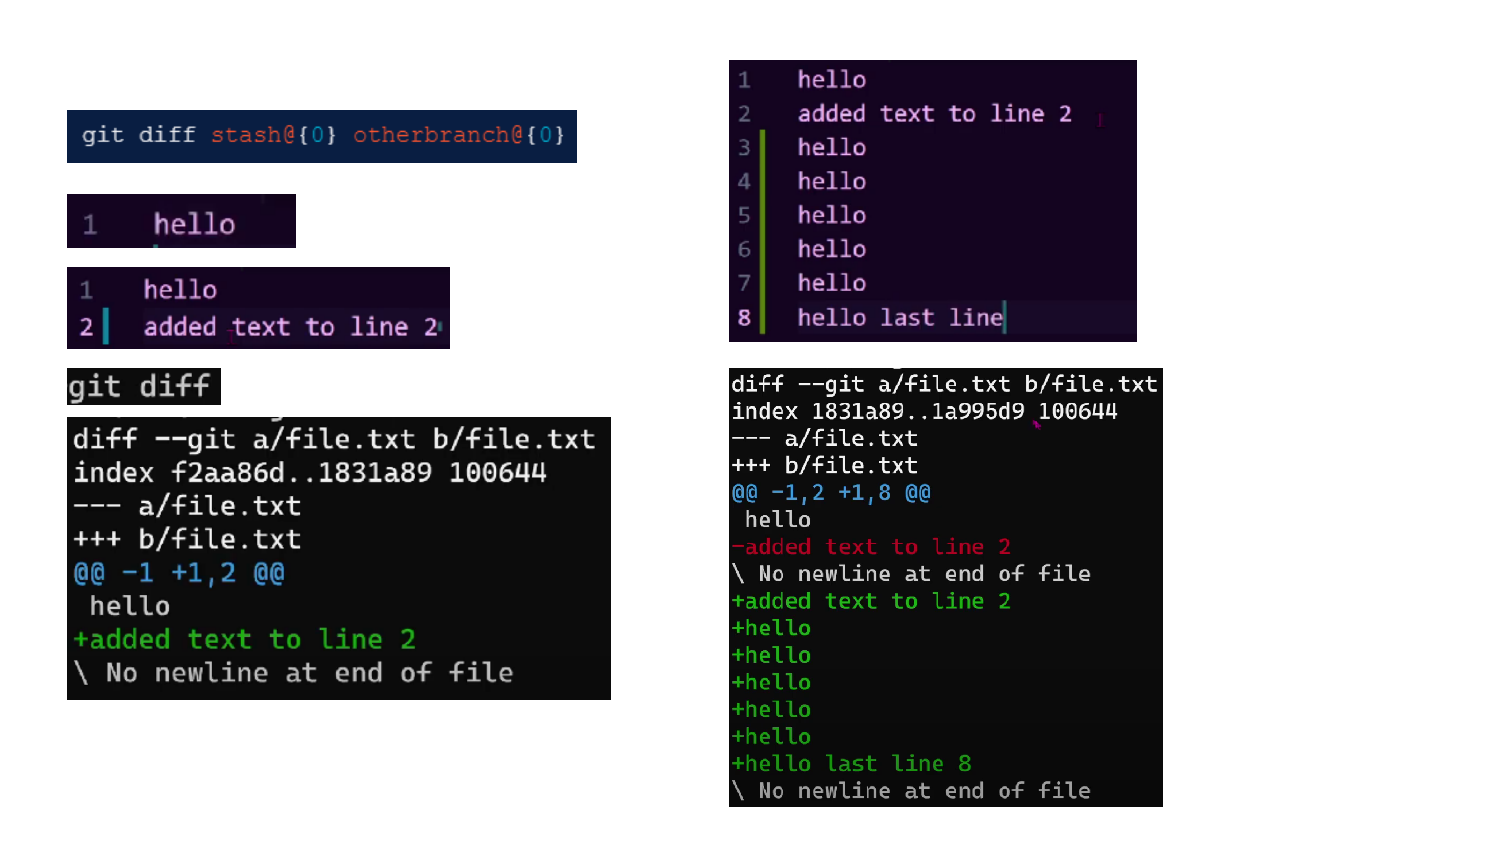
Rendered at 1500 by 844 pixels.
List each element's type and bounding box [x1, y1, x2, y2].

picture [67, 194, 297, 248]
picture [67, 417, 612, 700]
picture [67, 267, 450, 349]
picture [728, 60, 1137, 343]
picture [67, 110, 577, 164]
picture [67, 368, 221, 406]
picture [728, 368, 1163, 808]
